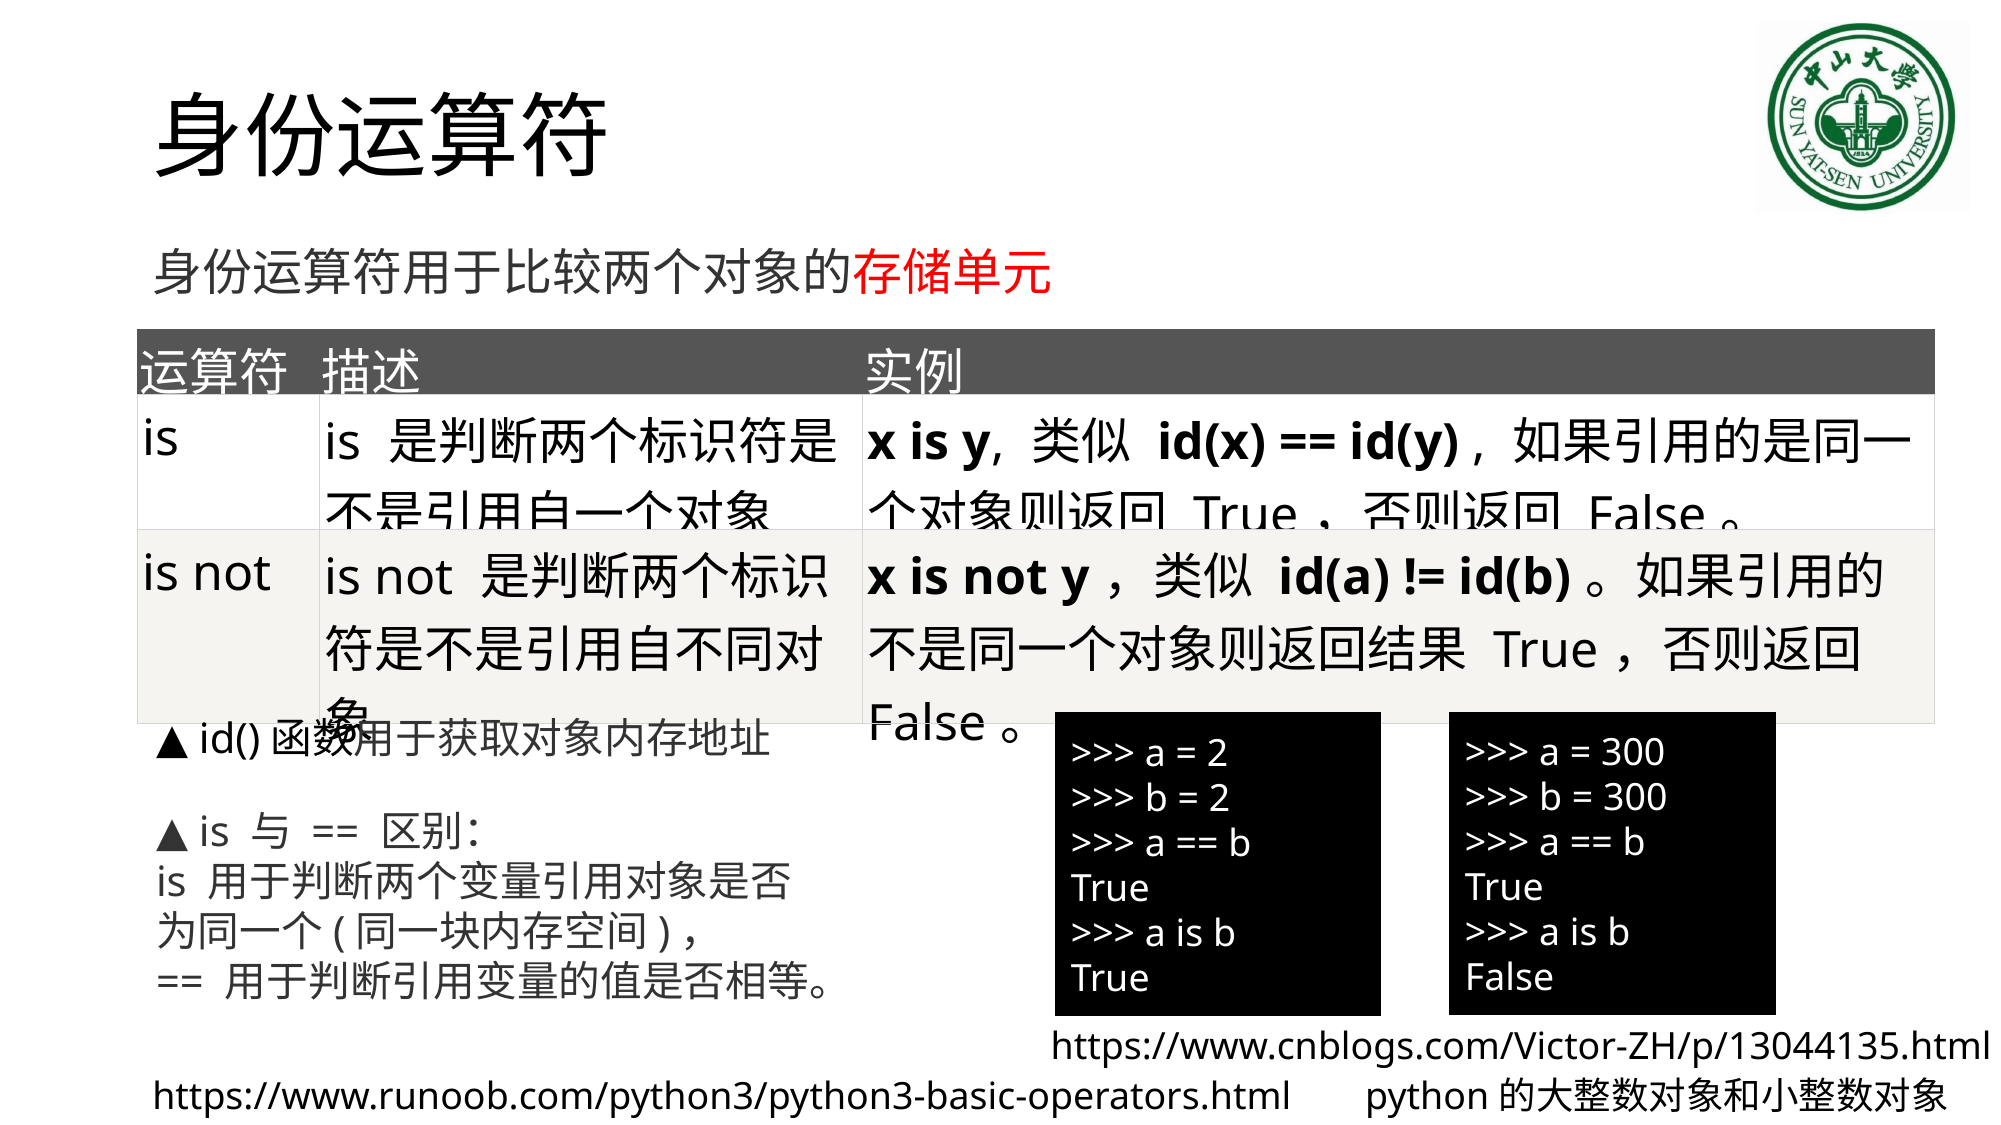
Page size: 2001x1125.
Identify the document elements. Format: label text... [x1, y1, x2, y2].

title 身份运算符 [137, 30, 1863, 249]
text_box https://www.runoob.com/python3/python3-basic-operators.html [137, 1064, 1350, 1125]
table_cell is [138, 395, 319, 529]
table_cell is not 是判断两个标识符是不是引用自不同对象 [320, 530, 862, 704]
table_header 实例 [863, 330, 1934, 394]
text_box >>> a = 2 >>> b = 2 >>> a == b True >>> a is b True [1055, 712, 1381, 1014]
table_cell is 是判断两个标识符是不是引用自一个对象 [320, 395, 862, 529]
table_header 描述 [320, 330, 862, 394]
table_cell x is y, 类似 id(x) == id(y) , 如果引用的是同一个对象则返回 True，否则返回 False。 [863, 395, 1934, 529]
text_box https://www.cnblogs.com/Victor-ZH/p/13044135.html [1035, 1014, 2000, 1075]
text_box 身份运算符用于比较两个对象的存储单元 [137, 232, 1138, 308]
picture [1755, 22, 1970, 214]
text_box python的大整数对象和小整数对象 [1350, 1064, 1964, 1125]
table_cell is not [138, 530, 319, 723]
text_box ▲ id()函数用于获取对象内存地址 [141, 704, 877, 770]
table_header 运算符 [138, 330, 319, 394]
text_box ▲ is 与 == 区别： is 用于判断两个变量引用对象是否为同一个(同一块内存空间)， == 用于判断引用变量的值是否相等。 [141, 797, 843, 1013]
text_box >>> a = 300 >>> b = 300 >>> a == b True >>> a is b False [1449, 712, 1776, 1014]
table_cell x is not y，类似 id(a) != id(b)。如果引用的不是同一个对象则返回结果 True，否则返回 False。 [863, 530, 1934, 723]
